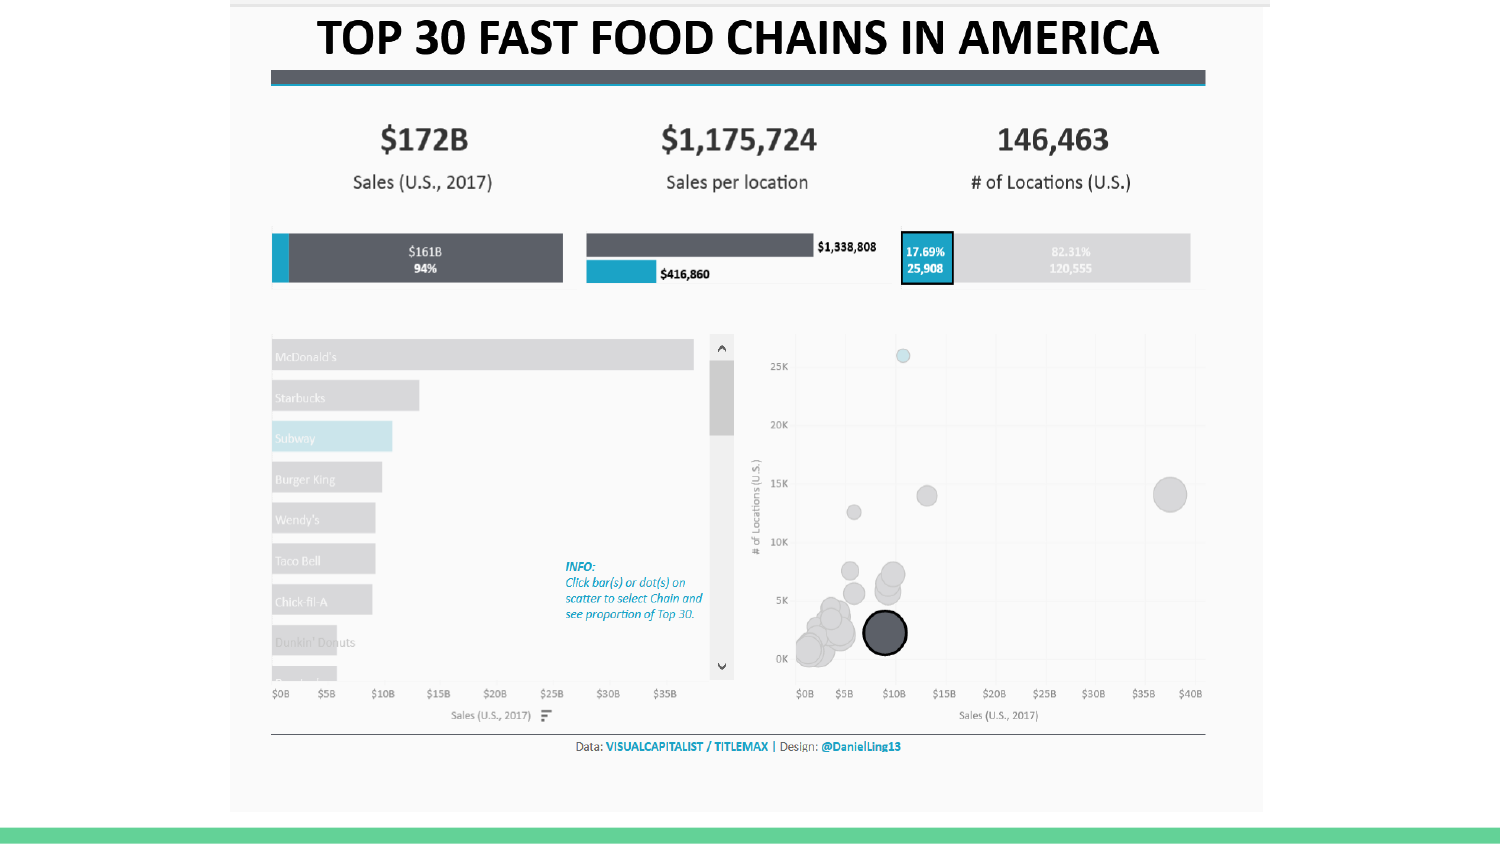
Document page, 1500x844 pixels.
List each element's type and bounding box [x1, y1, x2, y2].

picture [230, 0, 1270, 819]
